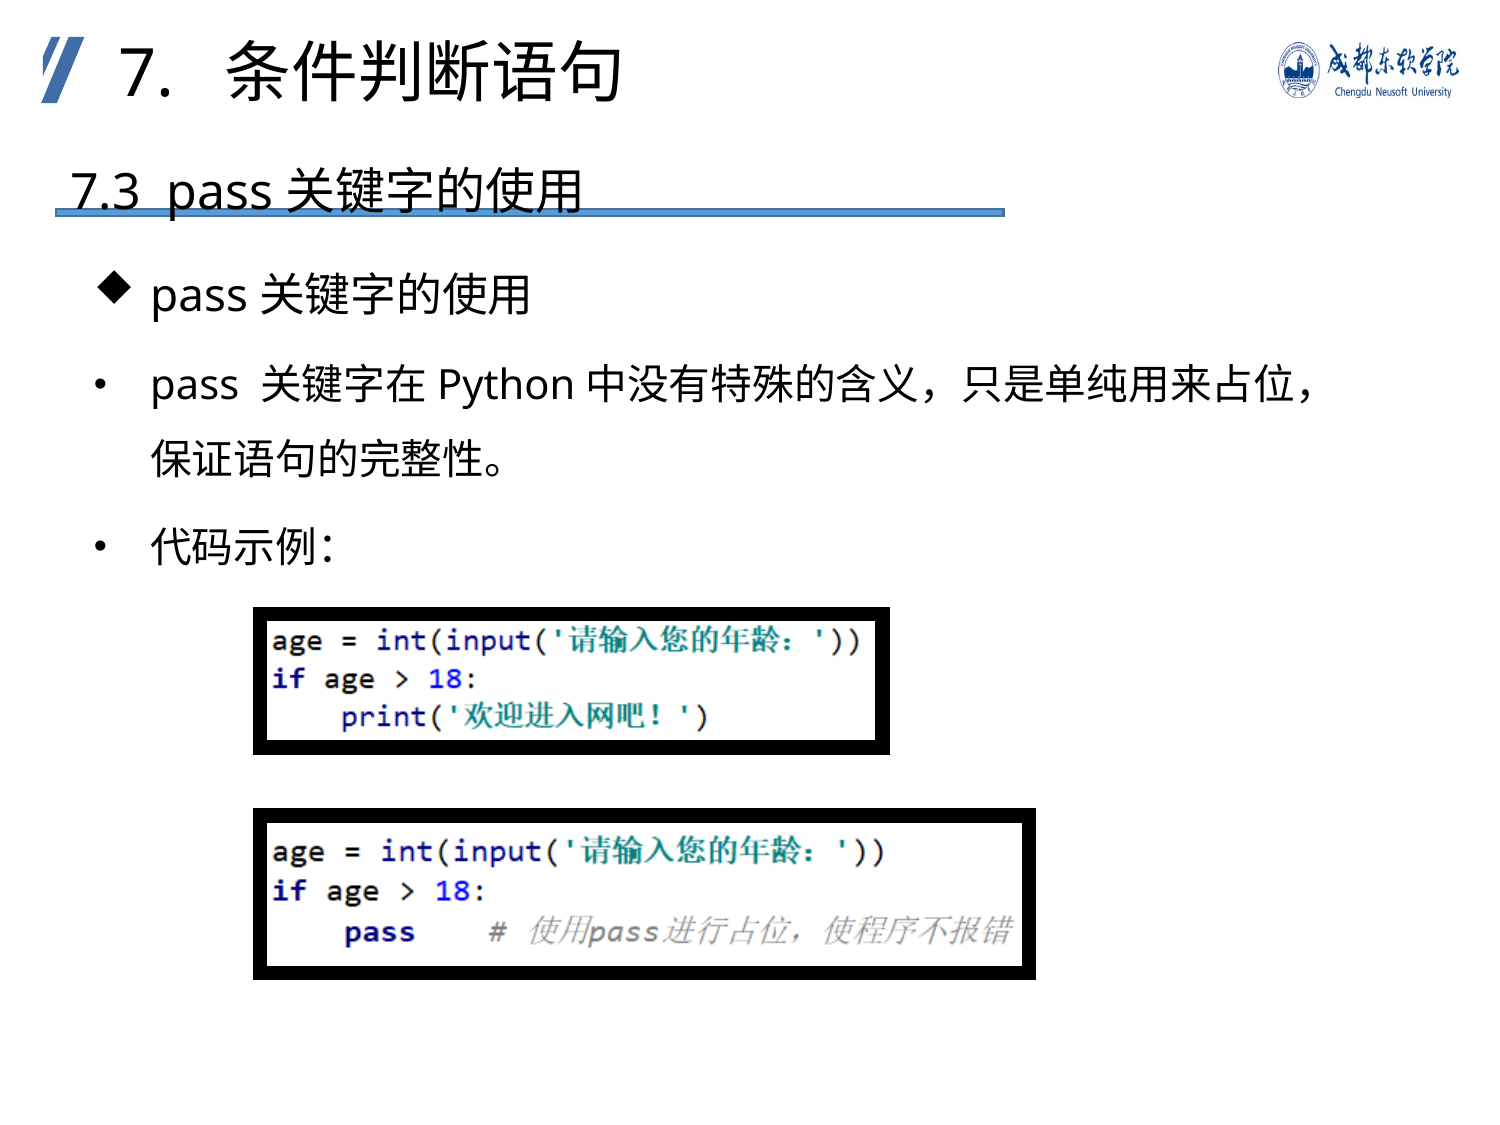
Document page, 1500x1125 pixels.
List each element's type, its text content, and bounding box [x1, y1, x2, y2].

text_box 7. 条件判断语句 [103, 30, 1228, 119]
text_box 7.3 pass关键字的使用 [55, 122, 873, 227]
picture [267, 621, 876, 741]
text_box pass关键字的使用 pass 关键字在Python中没有特殊的含义，只是单纯用来占位，保证语句的完整性。 代码示例： [79, 230, 1370, 578]
picture [1278, 42, 1459, 98]
picture [267, 822, 1022, 966]
text_box [873, 208, 1005, 217]
